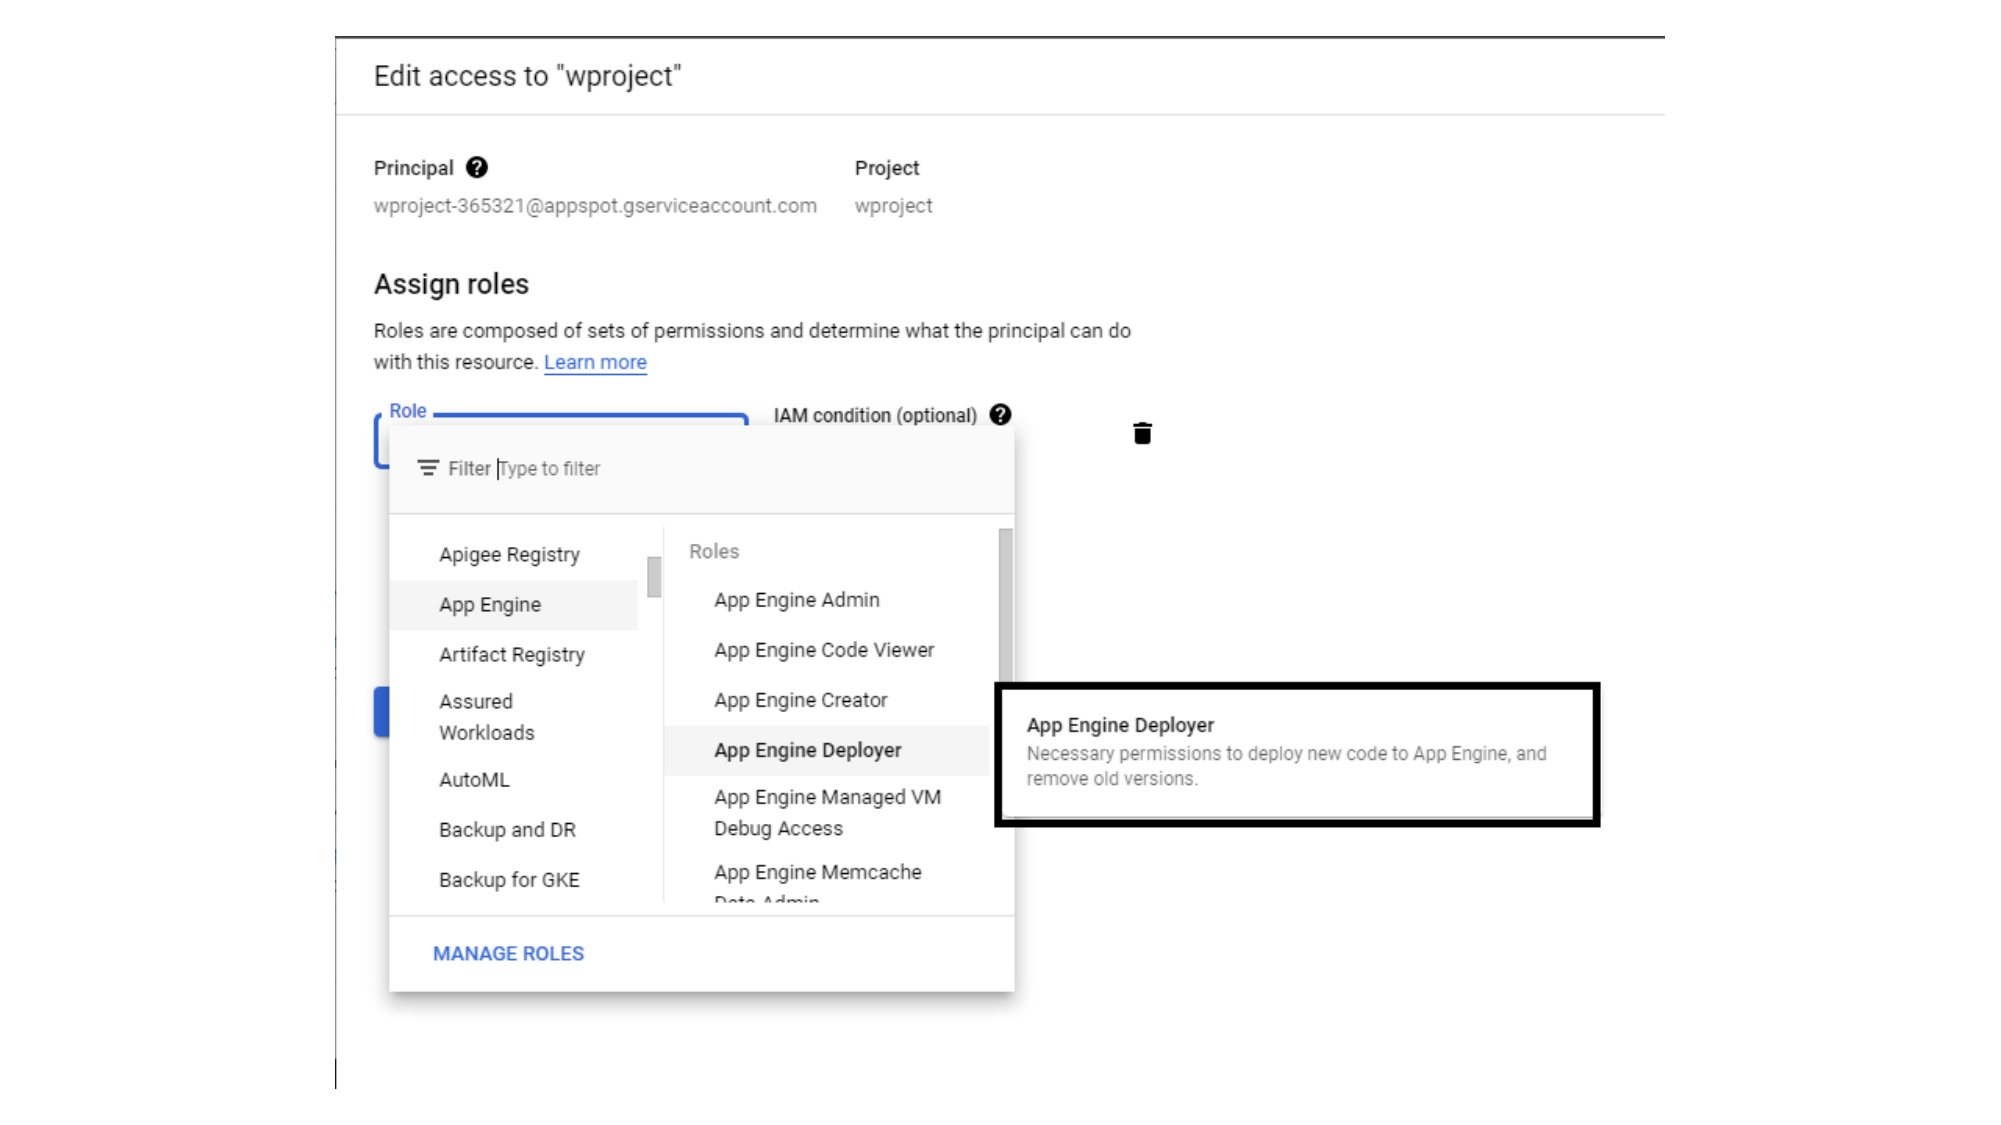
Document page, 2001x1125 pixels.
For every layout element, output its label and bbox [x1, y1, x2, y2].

picture [335, 36, 1665, 1089]
